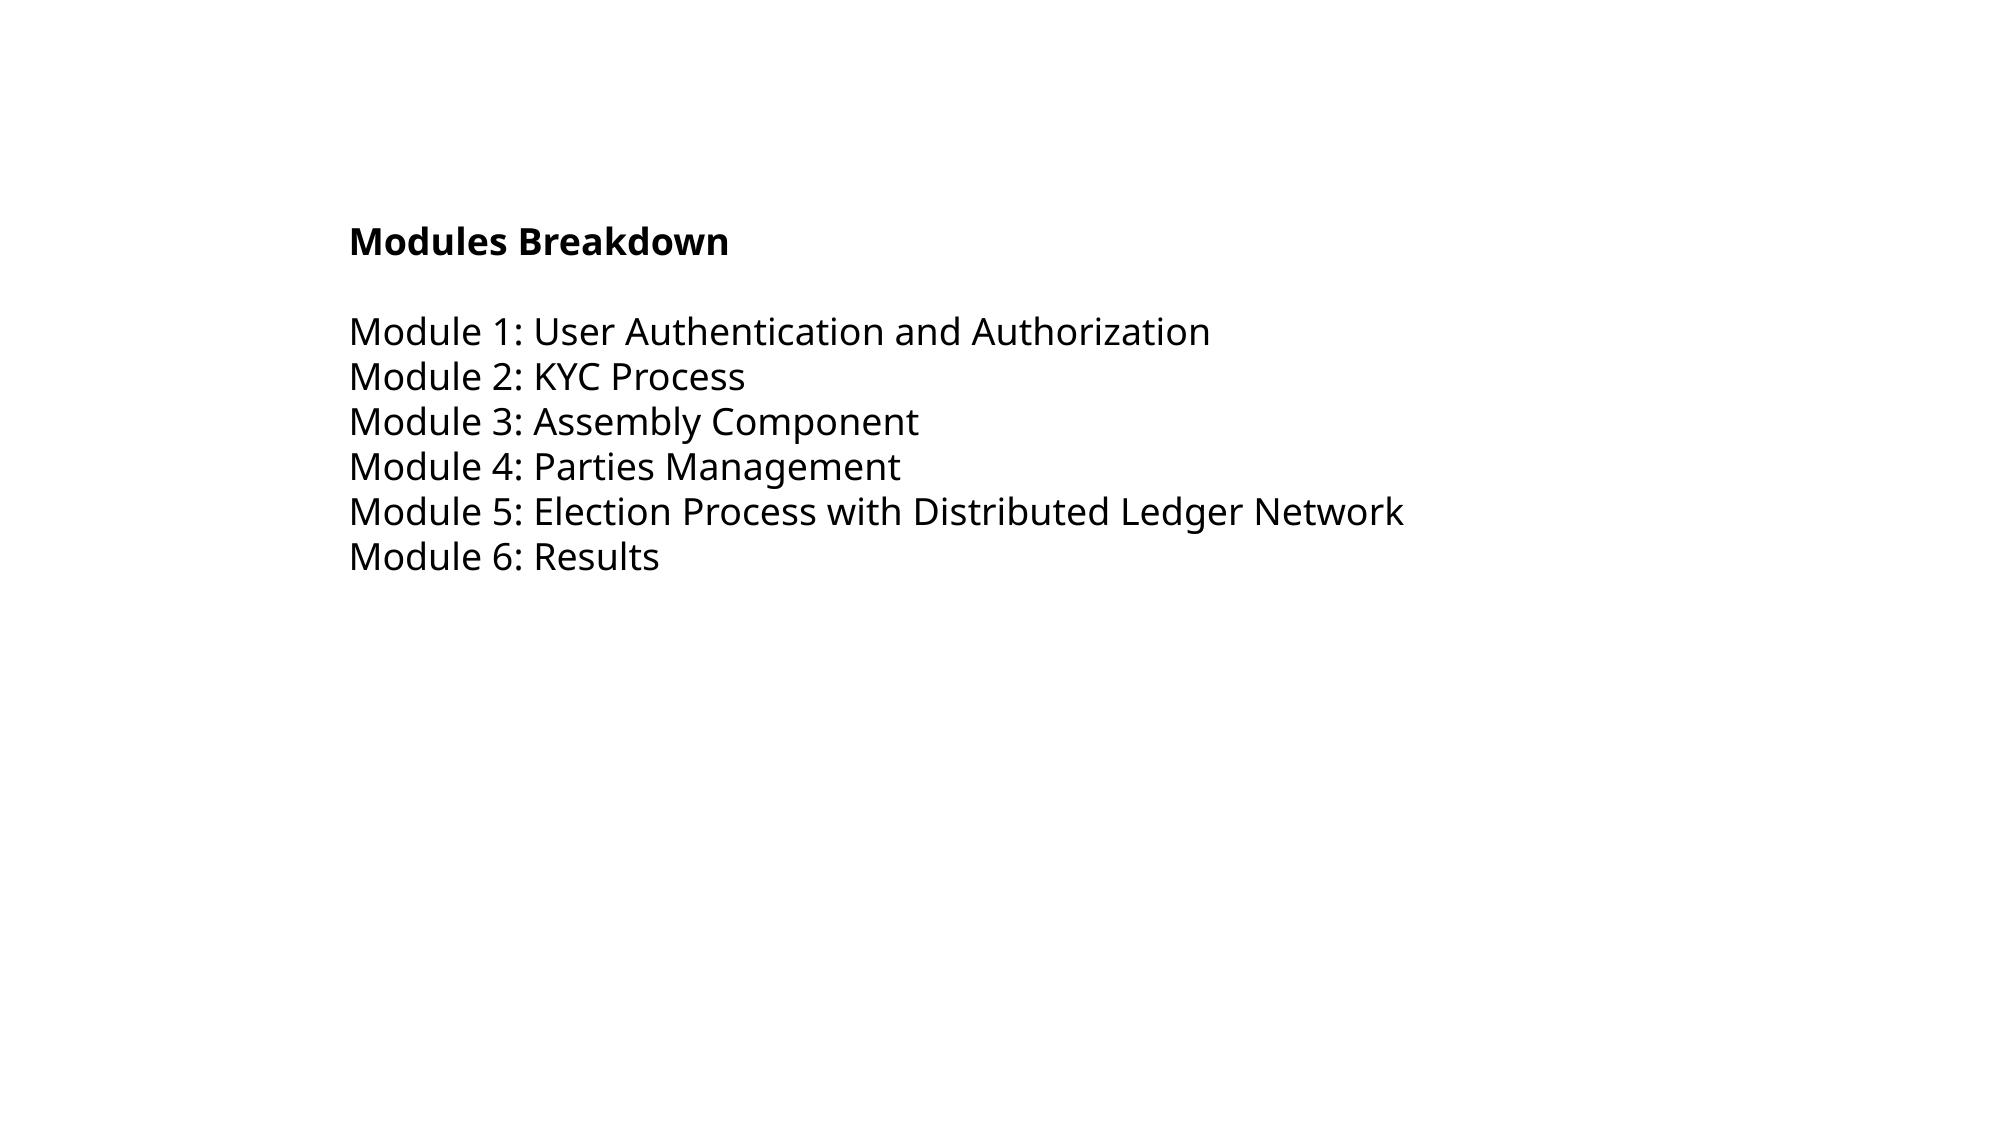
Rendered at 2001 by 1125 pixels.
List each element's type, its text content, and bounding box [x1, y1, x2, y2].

text_box Modules Breakdown Module 1: User Authentication and Authorization Module 2: KYC Process Module 3: Assembly Component Module 4: Parties Management Module 5: Election Process with Distributed Ledger Network Module 6: Results [333, 210, 1421, 586]
